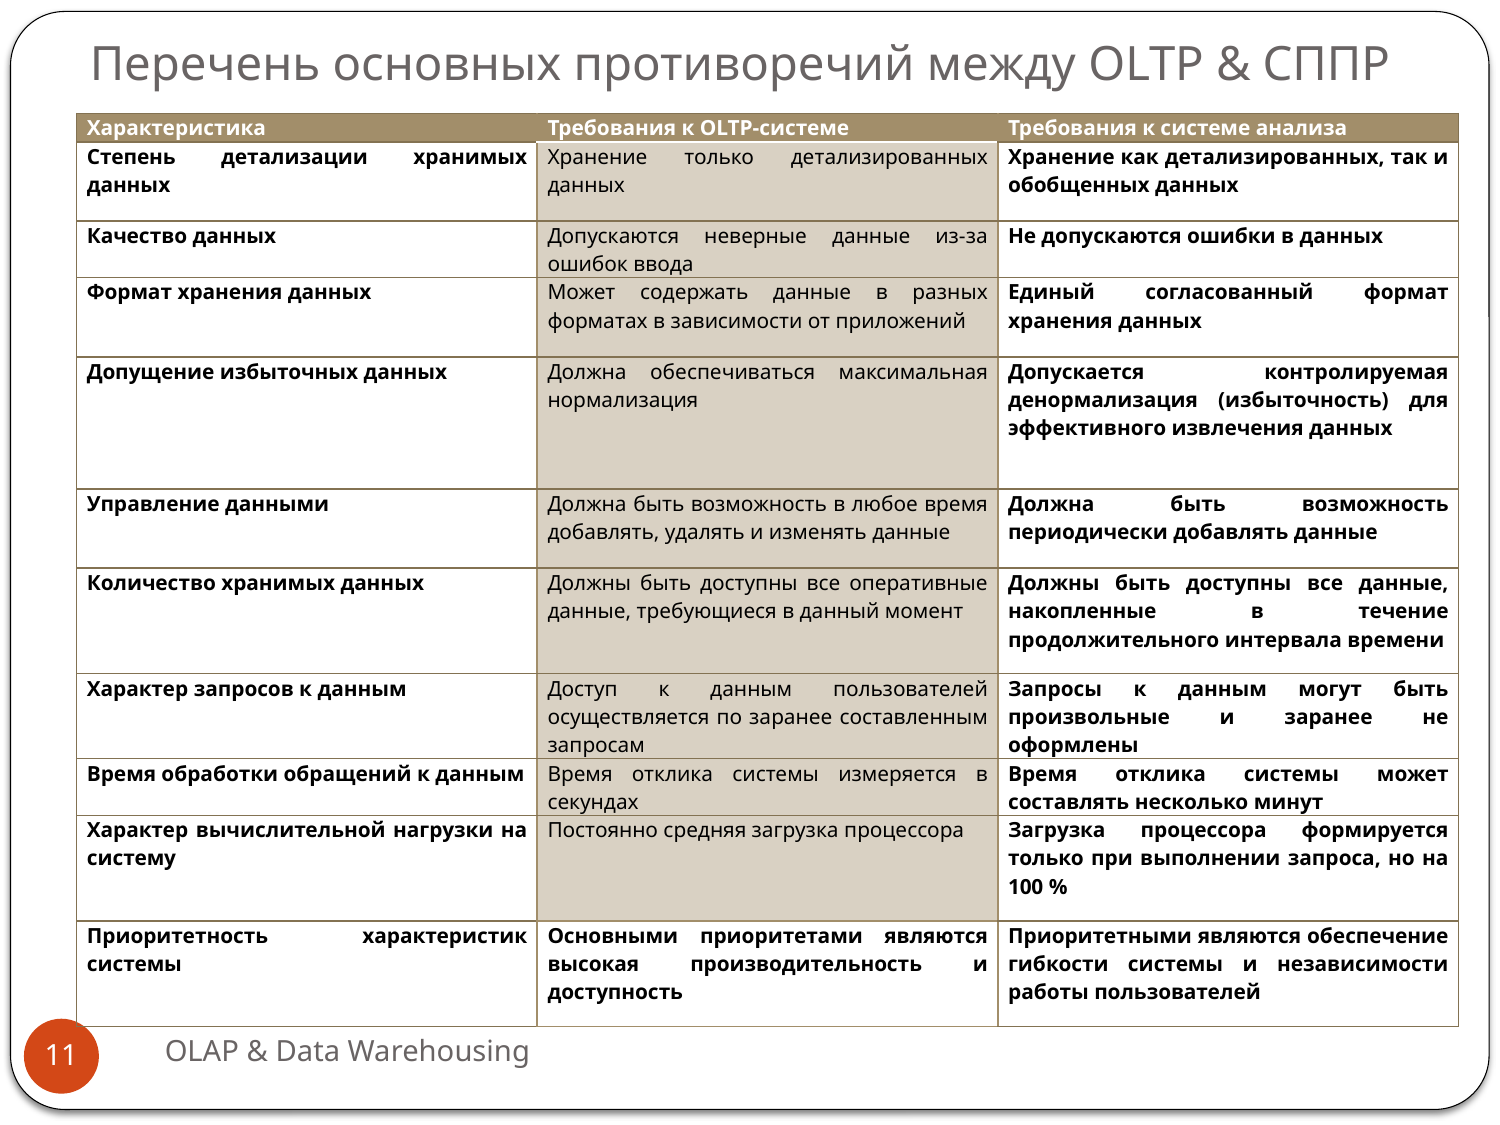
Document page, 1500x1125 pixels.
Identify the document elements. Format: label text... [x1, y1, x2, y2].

table_cell Время отклика системы измеряется в секундах [538, 759, 997, 815]
table_cell Приоритетными являются обеспечение гибкости системы и независимости работы пользователей [999, 922, 1458, 1026]
table_cell Приоритетность характеристик системы [77, 922, 536, 1026]
table_cell Время отклика системы может составлять несколько минут [999, 759, 1458, 815]
table_cell Постоянно средняя за­грузка процессора [538, 816, 997, 920]
table_cell Формат хранения данных [77, 278, 536, 356]
table_cell Допущение избыточных данных [77, 358, 536, 488]
table_cell Допускаются неверные данные из-за ошибок ввода [538, 222, 997, 277]
table_cell Должны быть доступны все оперативные данные, требующиеся в данный момент [538, 569, 997, 673]
table_cell Единый согласованный формат хранения данных [999, 278, 1458, 356]
table_cell Хранение как детализированных, так и обобщенных данных [999, 143, 1458, 220]
table_cell Степень детализации хранимых данных [77, 143, 536, 220]
table_cell Характер запросов к данным [77, 674, 536, 758]
title Пере­чень основных противоречий между OLTP & СППР [75, 24, 1483, 105]
footer OLAP & Data Warehousing [150, 1027, 800, 1088]
table_cell Должна быть возмож­ность в любое время добавлять, удалять и изменять данные [538, 490, 997, 567]
table_cell Не допускаются ошибки в данных [999, 222, 1458, 277]
table_header Характеристика [77, 114, 536, 141]
table_cell Должны быть доступны все данные, накопленные в течение продолжительного интервала времени [999, 569, 1458, 673]
table_cell Загрузка процессора формирует­ся только при выполнении запроса, но на 100 % [999, 816, 1458, 920]
table_cell Должна обеспечиваться максимальная нормализация [538, 358, 997, 488]
table_cell Качество данных [77, 222, 536, 277]
table_cell Количество хранимых данных [77, 569, 536, 673]
table_cell Допускается контролируемая денормализация (избыточность) для эффективного извлечения данных [999, 358, 1458, 488]
table_cell Может содержать дан­ные в разных форматах в зависимости от при­ложений [538, 278, 997, 356]
table_header Требования к OLTP-системе [538, 114, 997, 141]
table_cell Доступ к данным поль­зователей осуществляет­ся по заранее составлен­ным запросам [538, 674, 997, 758]
table_cell Должна быть возможность периодически добавлять данные [999, 490, 1458, 567]
table_cell Запросы к данным могут быть произвольные и заранее не оформлены [999, 674, 1458, 758]
table_cell Основными приорите­тами являются высокая производительность и доступность [538, 922, 997, 1026]
table_cell Характер вычислительной нагрузки на систему [77, 816, 536, 920]
table_cell Время обработки обращений к данным [77, 759, 536, 815]
slide_number 11 [23, 1018, 99, 1094]
table_header Требования к системе анализа [999, 114, 1458, 141]
table_cell Управление данными [77, 490, 536, 567]
table_cell Хранение только дета­лизированных данных [538, 143, 997, 220]
